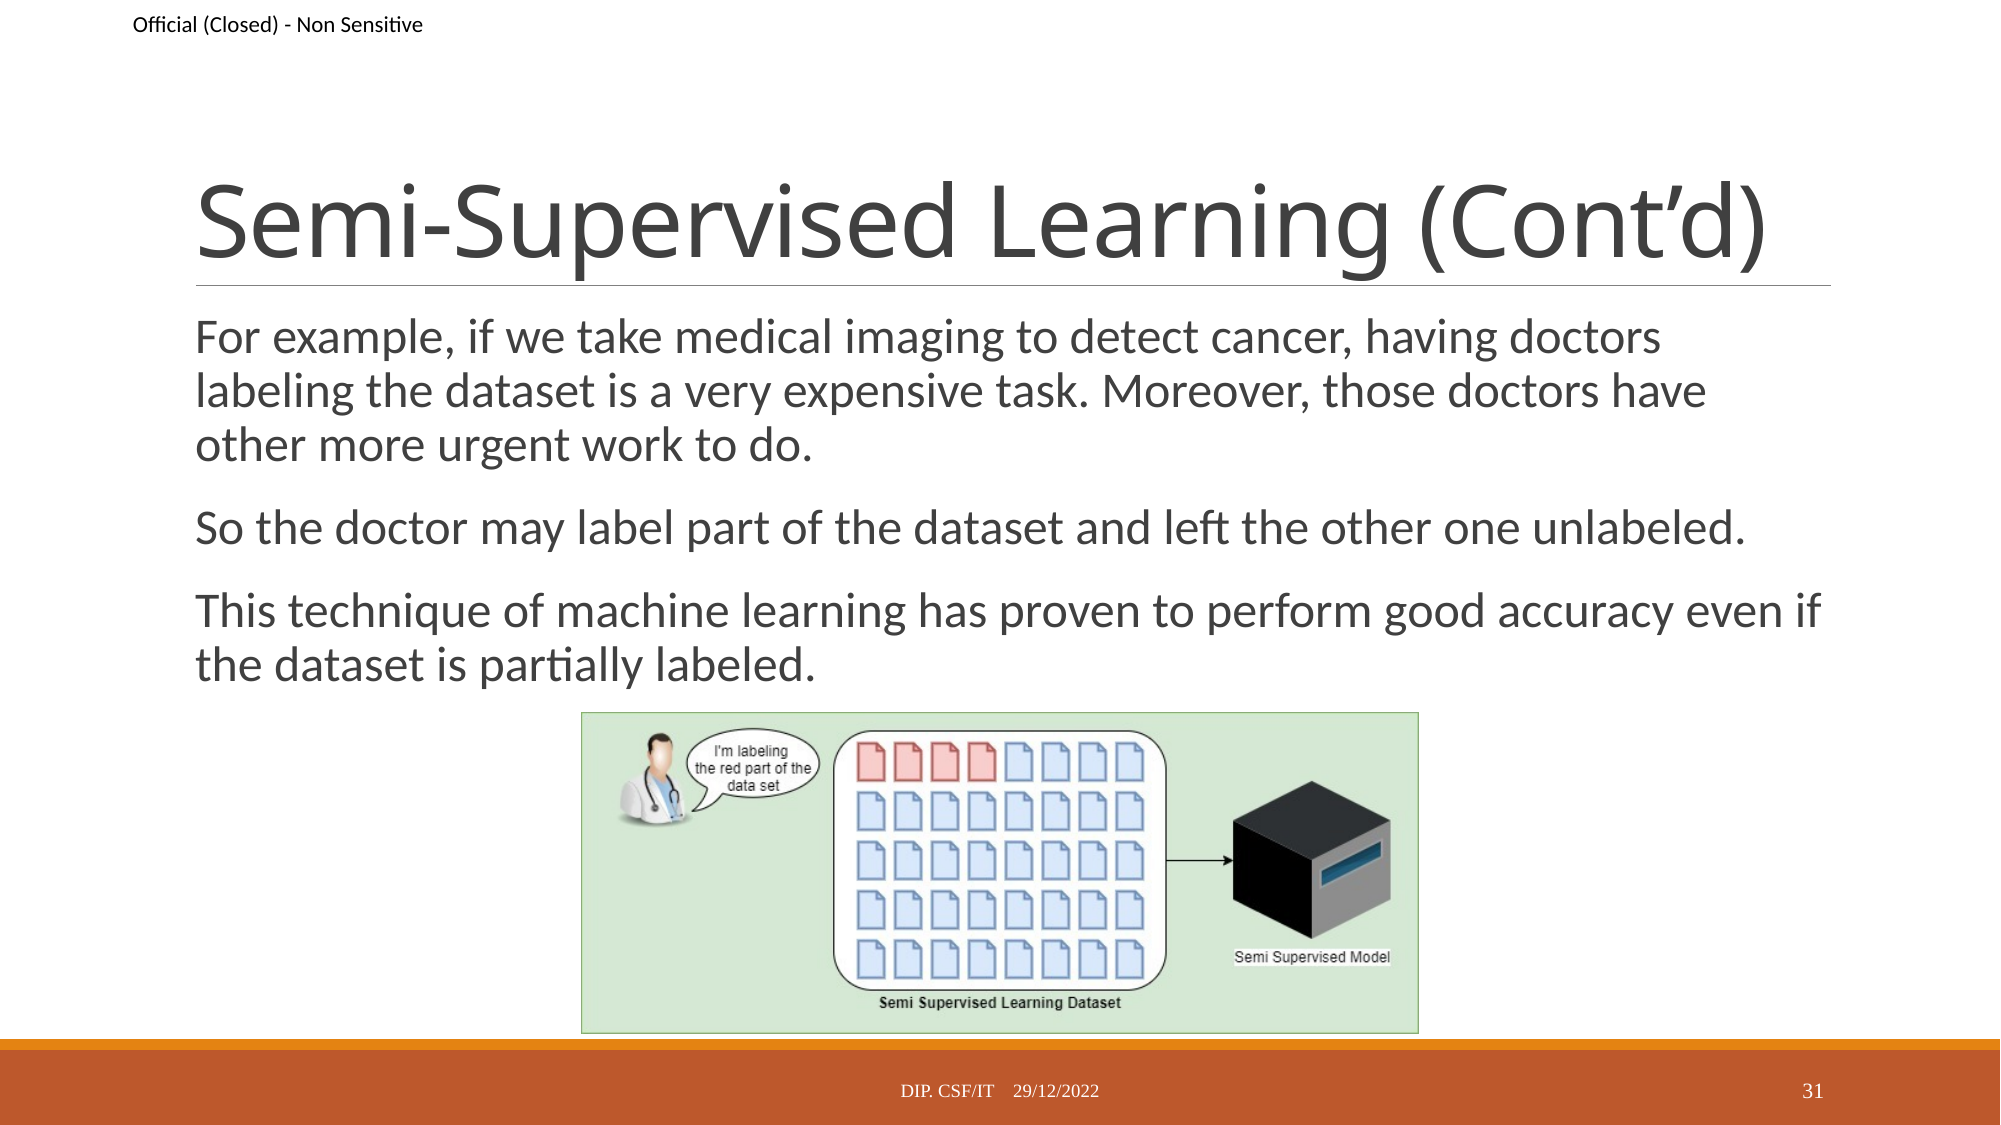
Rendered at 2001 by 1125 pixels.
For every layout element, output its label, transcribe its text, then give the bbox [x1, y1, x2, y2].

slide_number 31 [1624, 1059, 1840, 1120]
picture [580, 711, 1420, 1034]
footer Dip. CSF/IT 29/12/2022 [604, 1059, 1396, 1120]
list For example, if we take medical imaging to detect cancer, having doctors labeling the dataset is a very expensive task. Moreover, those doctors have other more urgent work to do. So the doctor may label part of the dataset and left the other one unlabeled. This technique of machine learning has proven to perform good accuracy even if the dataset is partially labeled. [180, 302, 1830, 963]
title Semi-Supervised Learning (Cont’d) [180, 47, 1830, 285]
